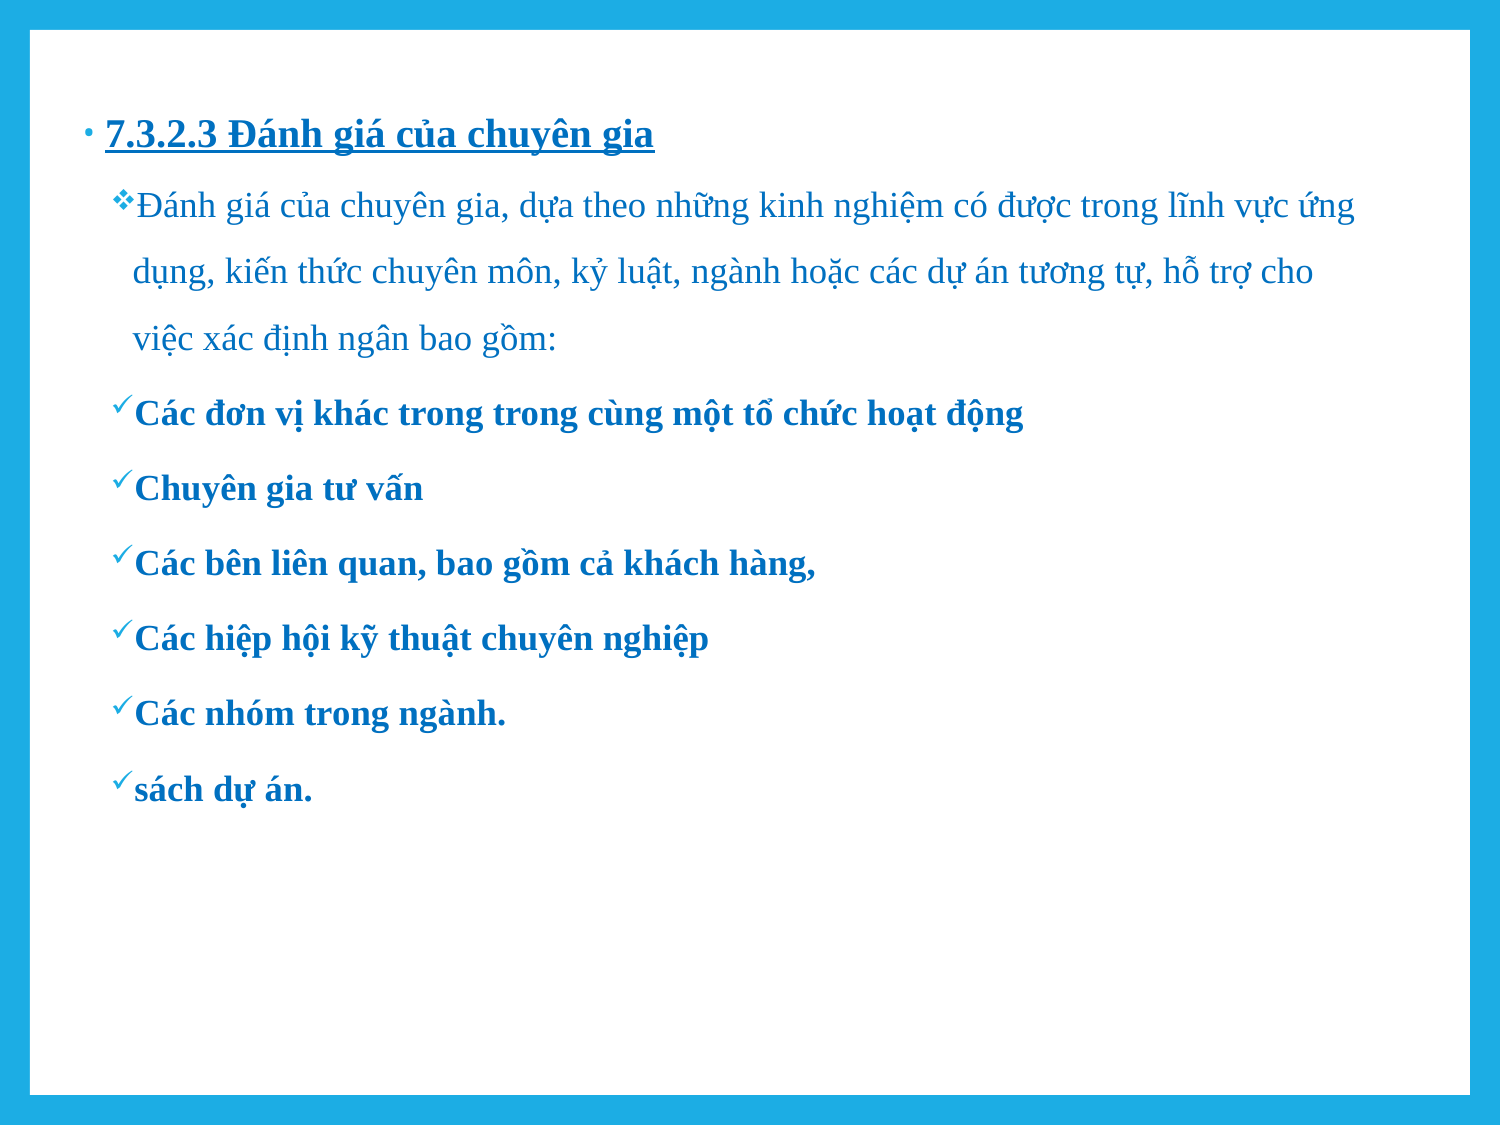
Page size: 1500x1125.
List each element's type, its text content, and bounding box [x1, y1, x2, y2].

list 7.3.2.3 Đánh giá của chuyên gia Đánh giá của chuyên gia, dựa theo những kinh nghiệm có được trong lĩnh vực ứng dụng, kiến thức chuyên môn, kỷ luật, ngành hoặc các dự án tương tự, hỗ trợ cho việc xác định ngân bao gồm: Các đơn vị khác trong trong cùng một tổ chức hoạt động Chuyên gia tư vấn Các bên liên quan, bao gồm cả khách hàng, Các hiệp hội kỹ thuật chuyên nghiệp Các nhóm trong ngành. sách dự án. [62, 75, 1400, 818]
